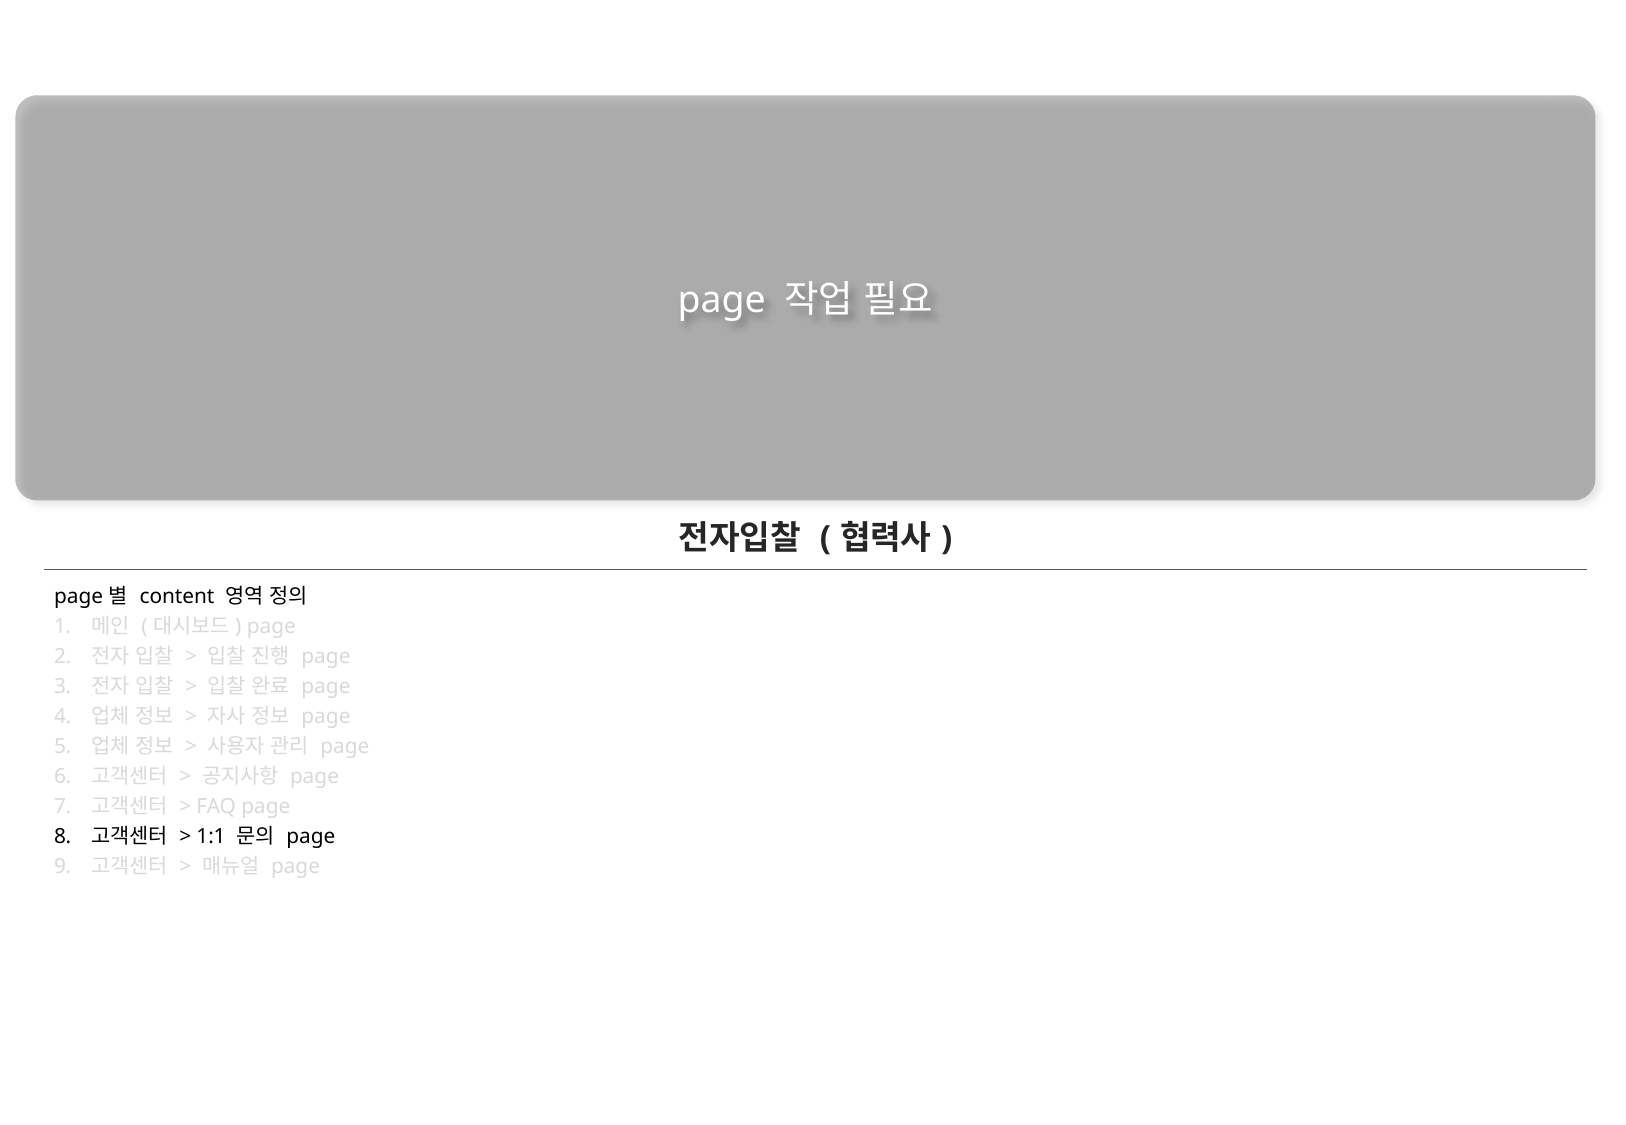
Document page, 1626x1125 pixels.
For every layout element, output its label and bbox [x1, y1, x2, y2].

table_cell [44, 570, 1587, 890]
table_header [44, 500, 1587, 569]
text_box [13, 93, 1597, 502]
